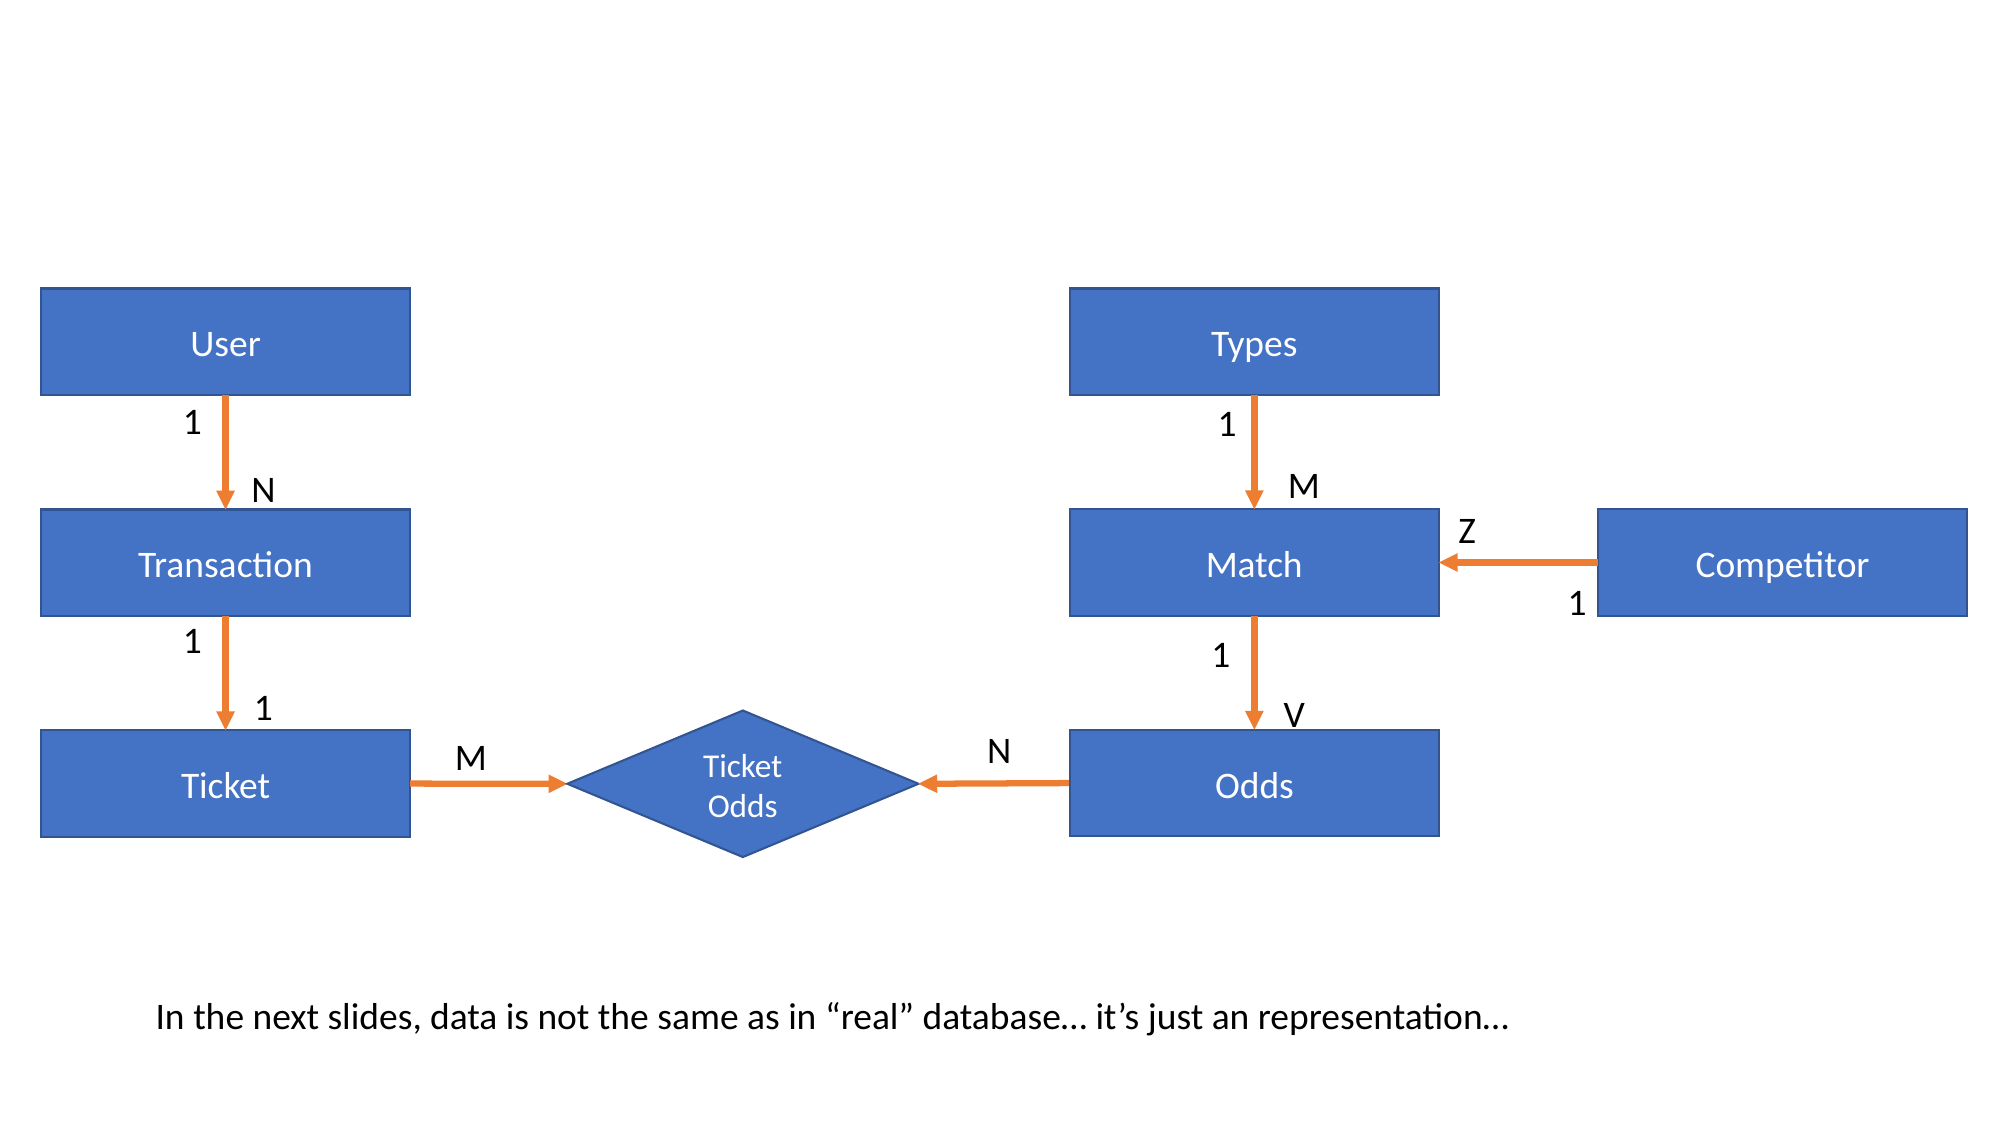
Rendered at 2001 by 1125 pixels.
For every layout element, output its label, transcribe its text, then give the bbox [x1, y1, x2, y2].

text_box 1 [1552, 570, 1594, 631]
text_box M [1273, 454, 1314, 514]
text_box N [972, 719, 1018, 779]
text_box Z [1443, 498, 1485, 558]
text_box 1 [1196, 622, 1238, 682]
text_box 1 [168, 609, 209, 669]
text_box Odds [1069, 729, 1440, 837]
text_box N [236, 457, 282, 508]
text_box V [1268, 682, 1314, 743]
text_box Match [1069, 508, 1440, 617]
text_box 1 [1202, 391, 1244, 452]
text_box Ticket [40, 729, 411, 838]
text_box Transaction [40, 508, 411, 617]
text_box Types [1069, 287, 1440, 396]
text_box Competitor [1597, 508, 1968, 617]
text_box In the next slides, data is not the same as in “real” database… it’s just an representation… [140, 984, 1526, 1045]
text_box User [40, 287, 411, 396]
text_box M [439, 725, 492, 783]
text_box 1 [238, 675, 280, 735]
text_box Ticket Odds [565, 709, 919, 859]
text_box 1 [168, 389, 209, 450]
